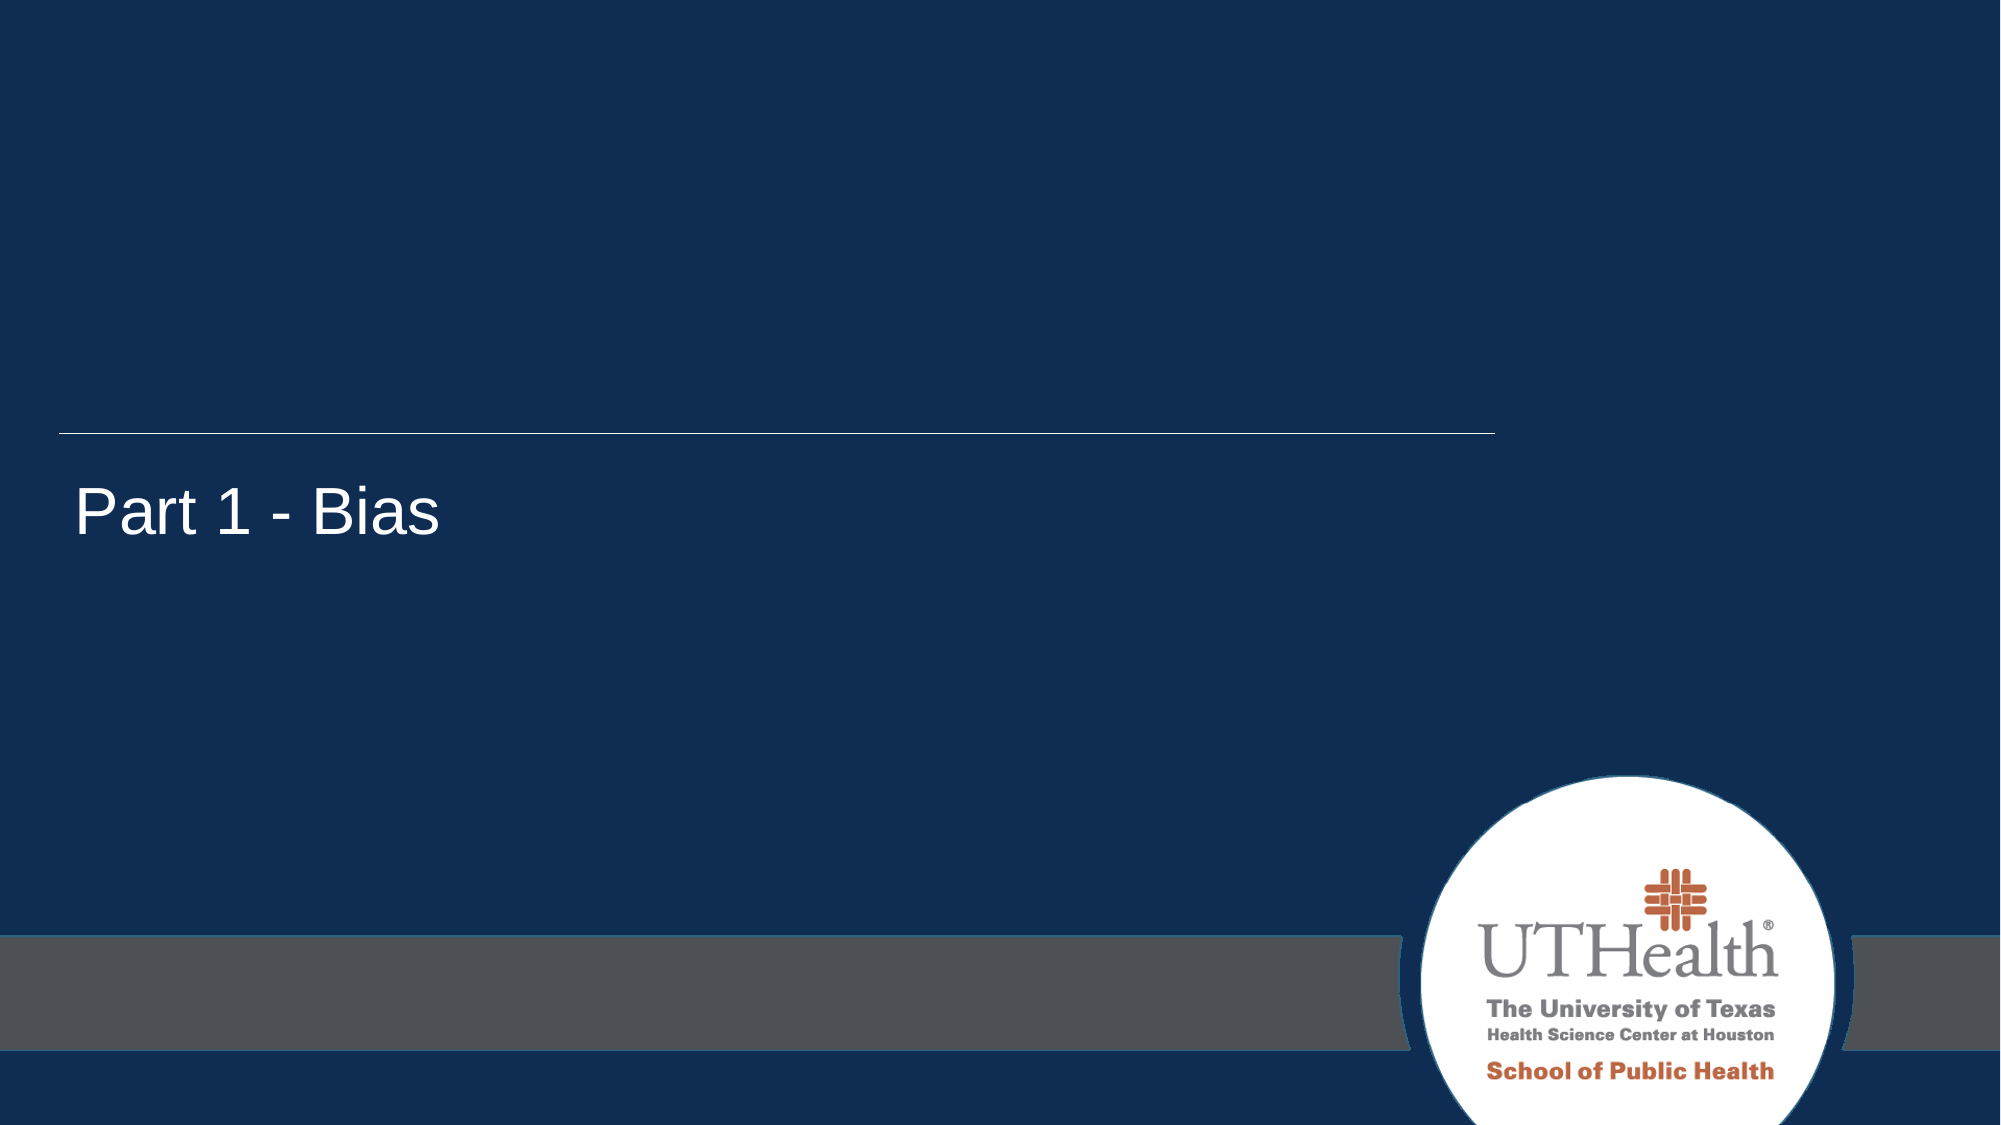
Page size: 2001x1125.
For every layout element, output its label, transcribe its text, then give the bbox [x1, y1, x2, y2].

picture [0, 0, 2001, 1125]
title Part 1 - Bias [59, 460, 1129, 744]
